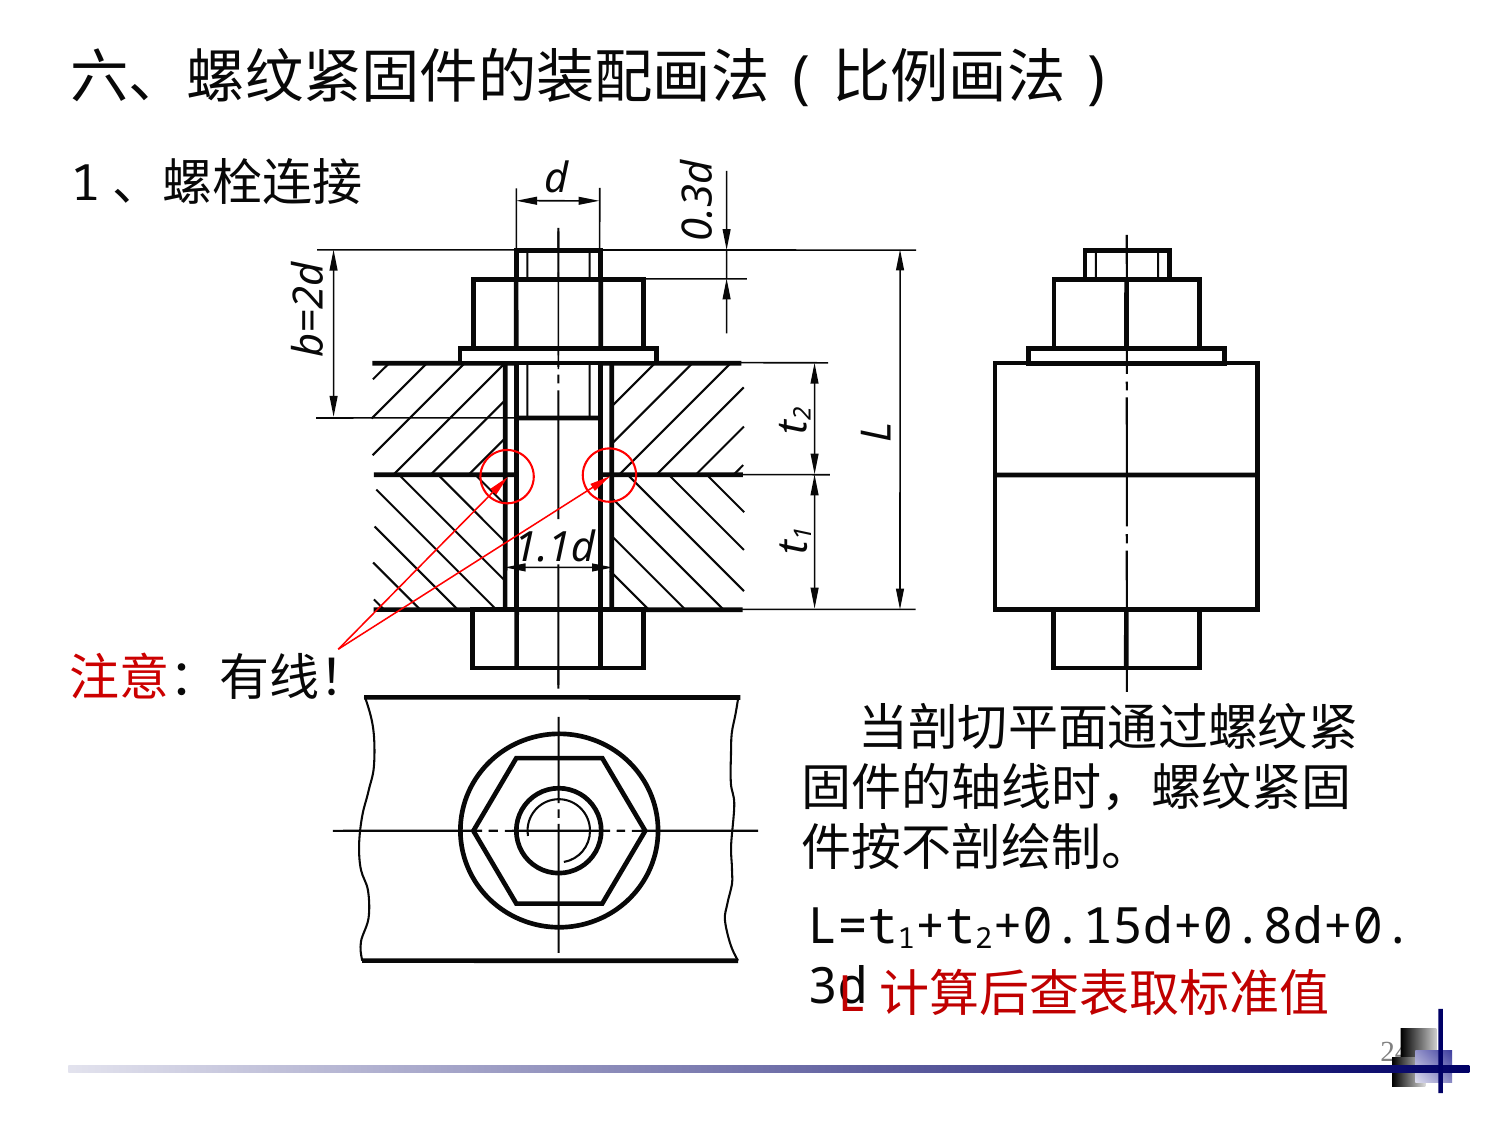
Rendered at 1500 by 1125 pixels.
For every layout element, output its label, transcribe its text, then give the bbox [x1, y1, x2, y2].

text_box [649, 249, 917, 610]
text_box [1028, 348, 1048, 361]
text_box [994, 362, 1122, 610]
text_box 1、螺栓连接 [55, 143, 498, 218]
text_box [1053, 279, 1122, 350]
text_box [516, 143, 600, 226]
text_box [563, 838, 602, 874]
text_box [358, 838, 741, 961]
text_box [739, 362, 831, 609]
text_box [472, 227, 644, 271]
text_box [358, 696, 741, 829]
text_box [459, 342, 657, 370]
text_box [1053, 249, 1122, 278]
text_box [1131, 618, 1200, 669]
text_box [472, 378, 644, 686]
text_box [371, 425, 467, 611]
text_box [642, 138, 748, 334]
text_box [1131, 279, 1200, 350]
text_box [504, 511, 613, 579]
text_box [563, 787, 602, 829]
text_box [516, 838, 554, 874]
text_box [1131, 362, 1258, 610]
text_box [1131, 249, 1200, 278]
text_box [473, 272, 644, 356]
text_box L=t1+t2+0.15d+0.8d+0.3d [792, 885, 1440, 1007]
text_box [1053, 618, 1122, 669]
text_box [1205, 348, 1225, 361]
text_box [516, 787, 554, 829]
text_box 注意：有线！ [54, 637, 424, 713]
text_box L计算后查表取标准值 [822, 953, 1381, 1007]
text_box 当剖切平面通过螺纹紧固件的轴线时，螺纹紧固件按不剖绘制。 [786, 688, 1393, 884]
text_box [272, 242, 467, 419]
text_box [68, 1008, 1470, 1094]
text_box 六、螺纹紧固件的装配画法(比例画法) [55, 31, 1286, 117]
